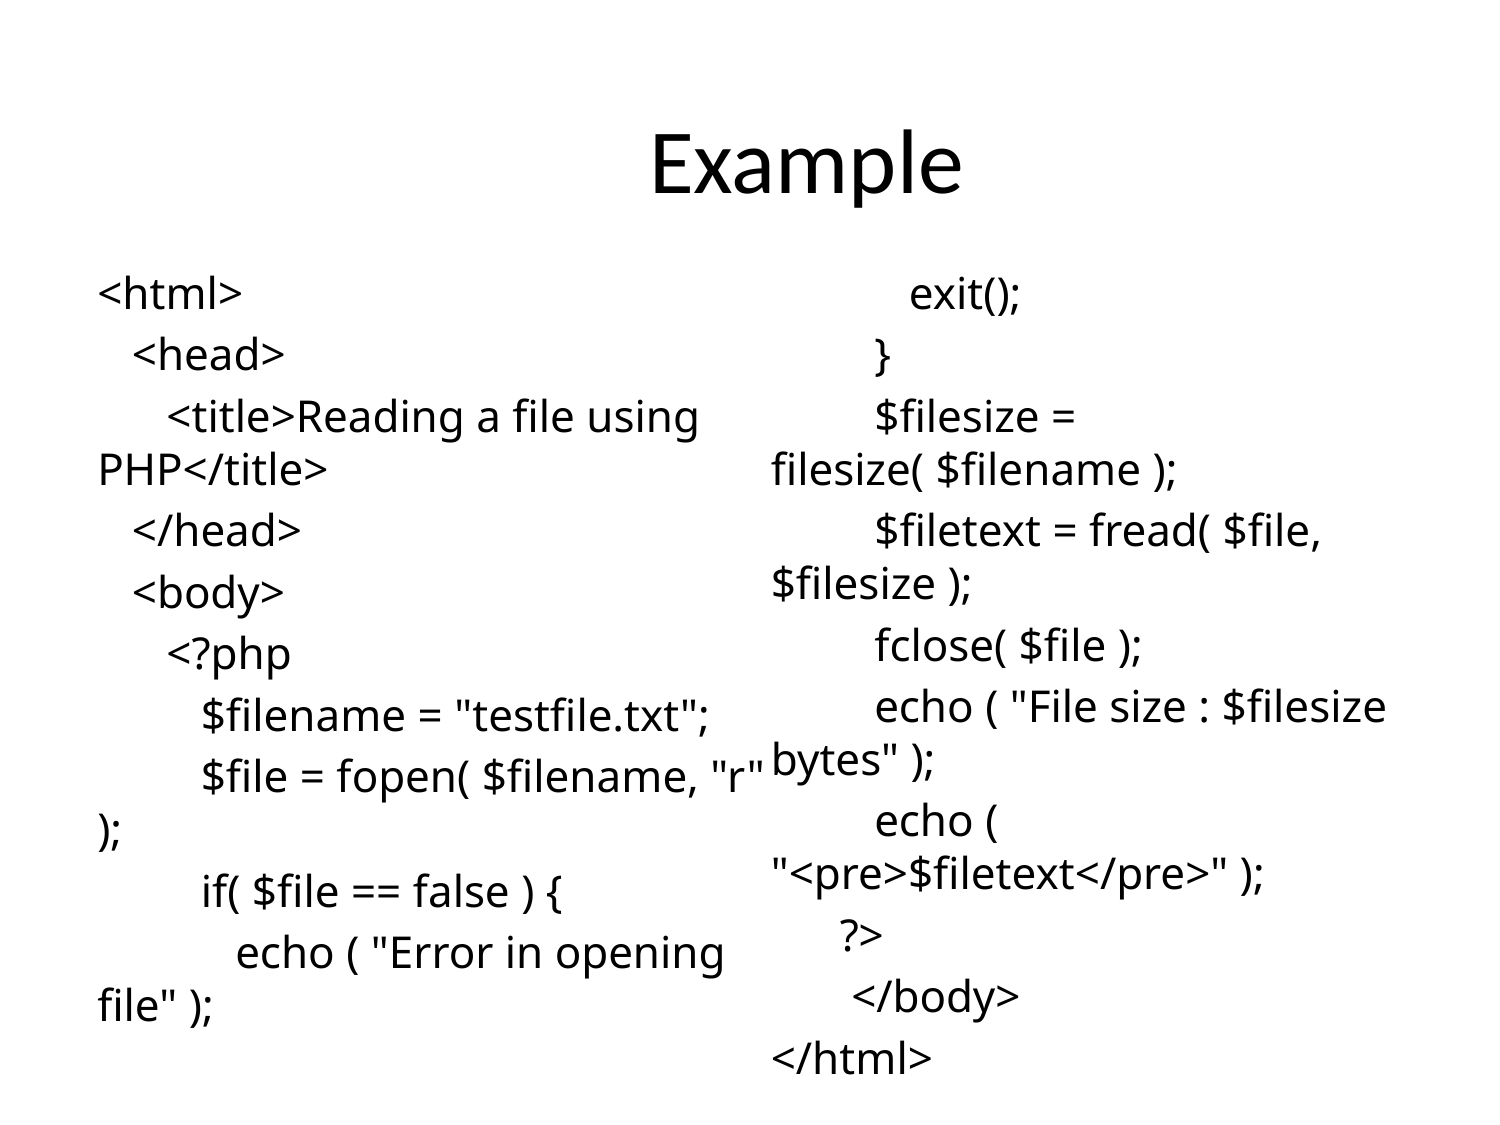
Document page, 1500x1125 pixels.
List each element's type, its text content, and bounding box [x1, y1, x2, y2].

title Example [198, 84, 1416, 231]
list <html> <head> <title>Reading a file using PHP</title> </head> <body> <?php $filename = "testfile.txt"; $file = fopen( $filename, "r" ); if( $file == false ) { echo ( "Error in opening file" ); exit(); } $filesize = filesize( $filename ); $filetext = fread( $file, $filesize ); fclose( $file ); echo ( "File size : $filesize bytes" ); echo ( "<pre>$filetext</pre>" ); ?> </body> </html> [82, 257, 1460, 1097]
